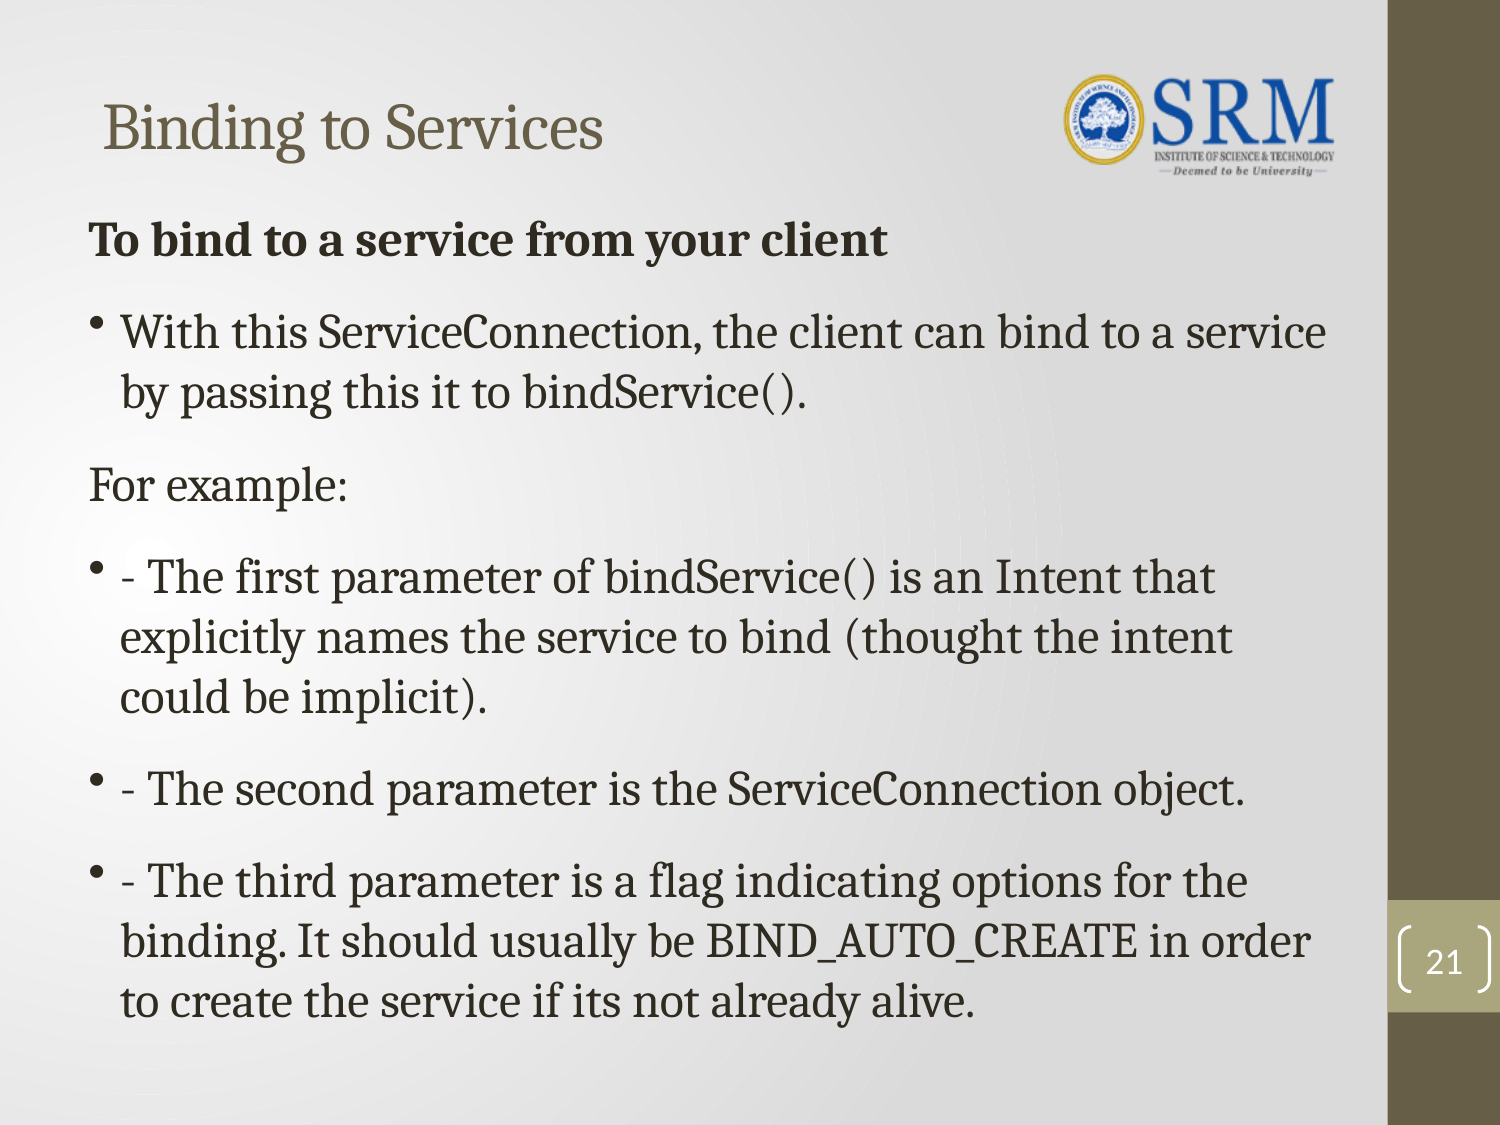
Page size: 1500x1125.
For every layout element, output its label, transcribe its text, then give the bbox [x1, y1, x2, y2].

slide_number 21 [1397, 925, 1492, 994]
title Binding to Services [100, 26, 1041, 217]
picture [1062, 37, 1338, 174]
text_box To bind to a service from your client With this ServiceConnection, the client can bind to a service by passing this it to bindService(). For example: - The first parameter of bindService() is an Intent that explicitly names the service to bind (thought the intent could be implicit). - The second parameter is the ServiceConnection object. - The third parameter is a flag indicating options for the binding. It should usually be BIND_AUTO_CREATE in order to create the service if its not already alive. [86, 174, 1340, 1028]
